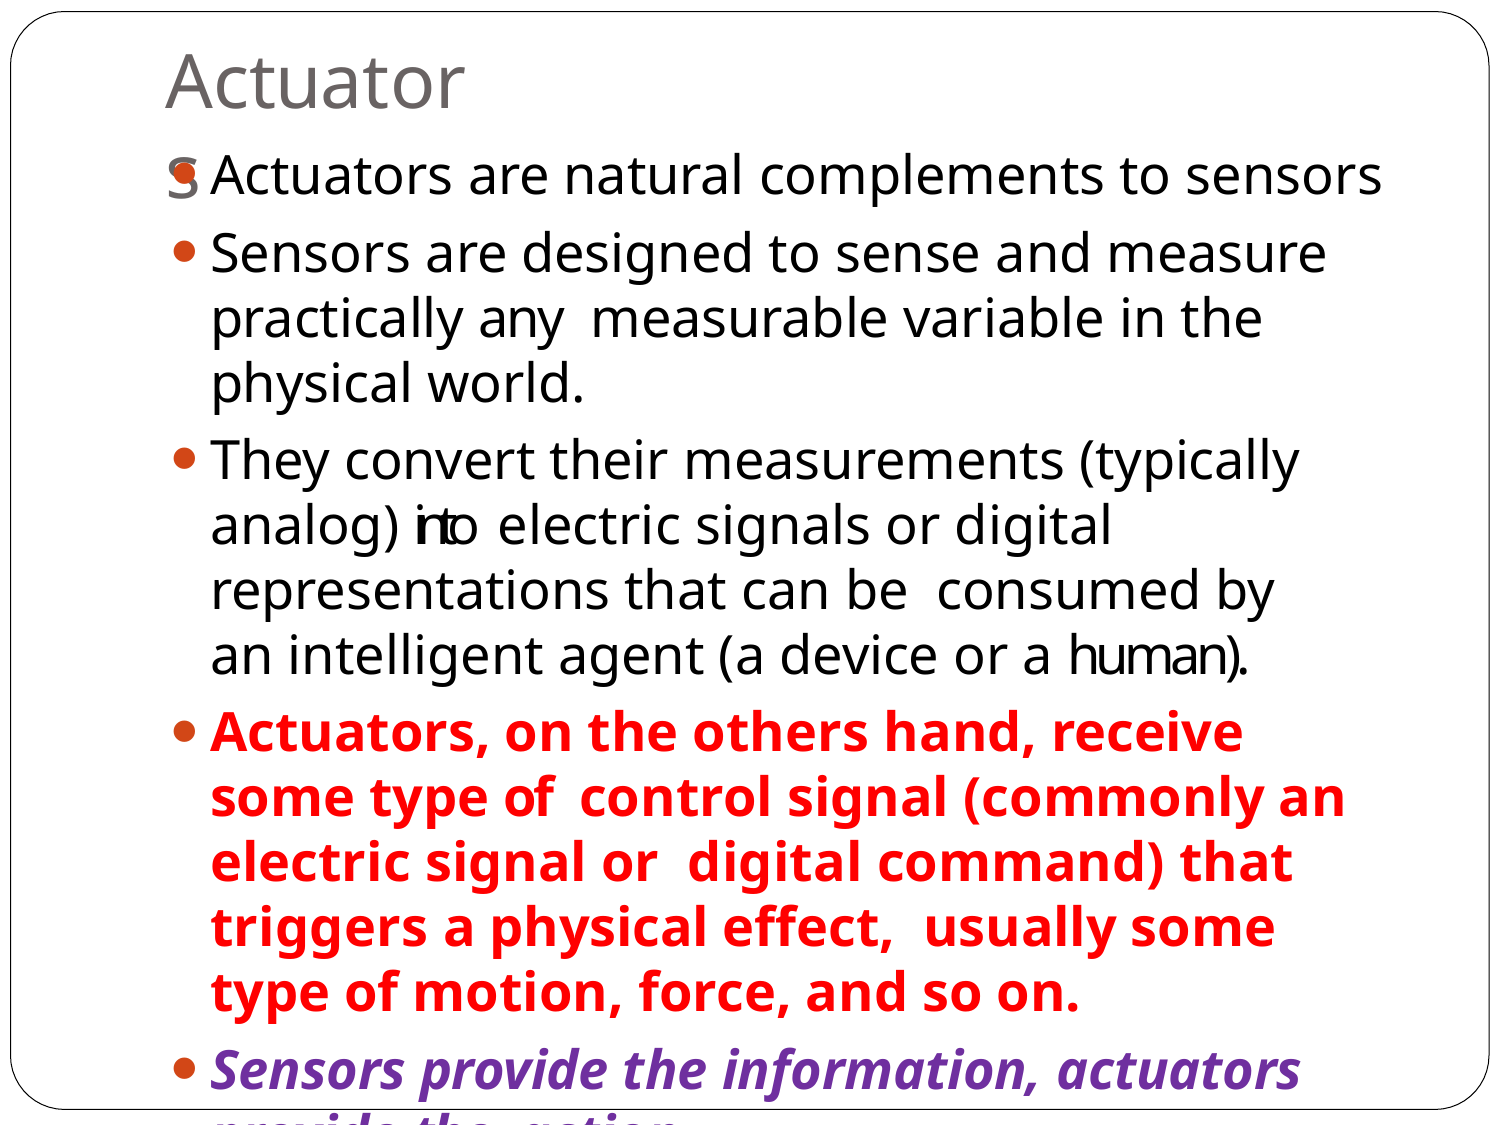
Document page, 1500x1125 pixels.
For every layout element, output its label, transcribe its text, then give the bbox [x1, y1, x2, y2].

title Actuators [162, 31, 467, 125]
text_box Actuators are natural complements to sensors Sensors are designed to sense and measure practically any measurable variable in the physical world. They convert their measurements (typically analog) into electric signals or digital representations that can be consumed by an intelligent agent (a device or a human). Actuators, on the others hand, receive some type of control signal (commonly an electric signal or digital command) that triggers a physical effect, usually some type of motion, force, and so on. Sensors provide the information, actuators provide the action [162, 125, 1389, 1125]
